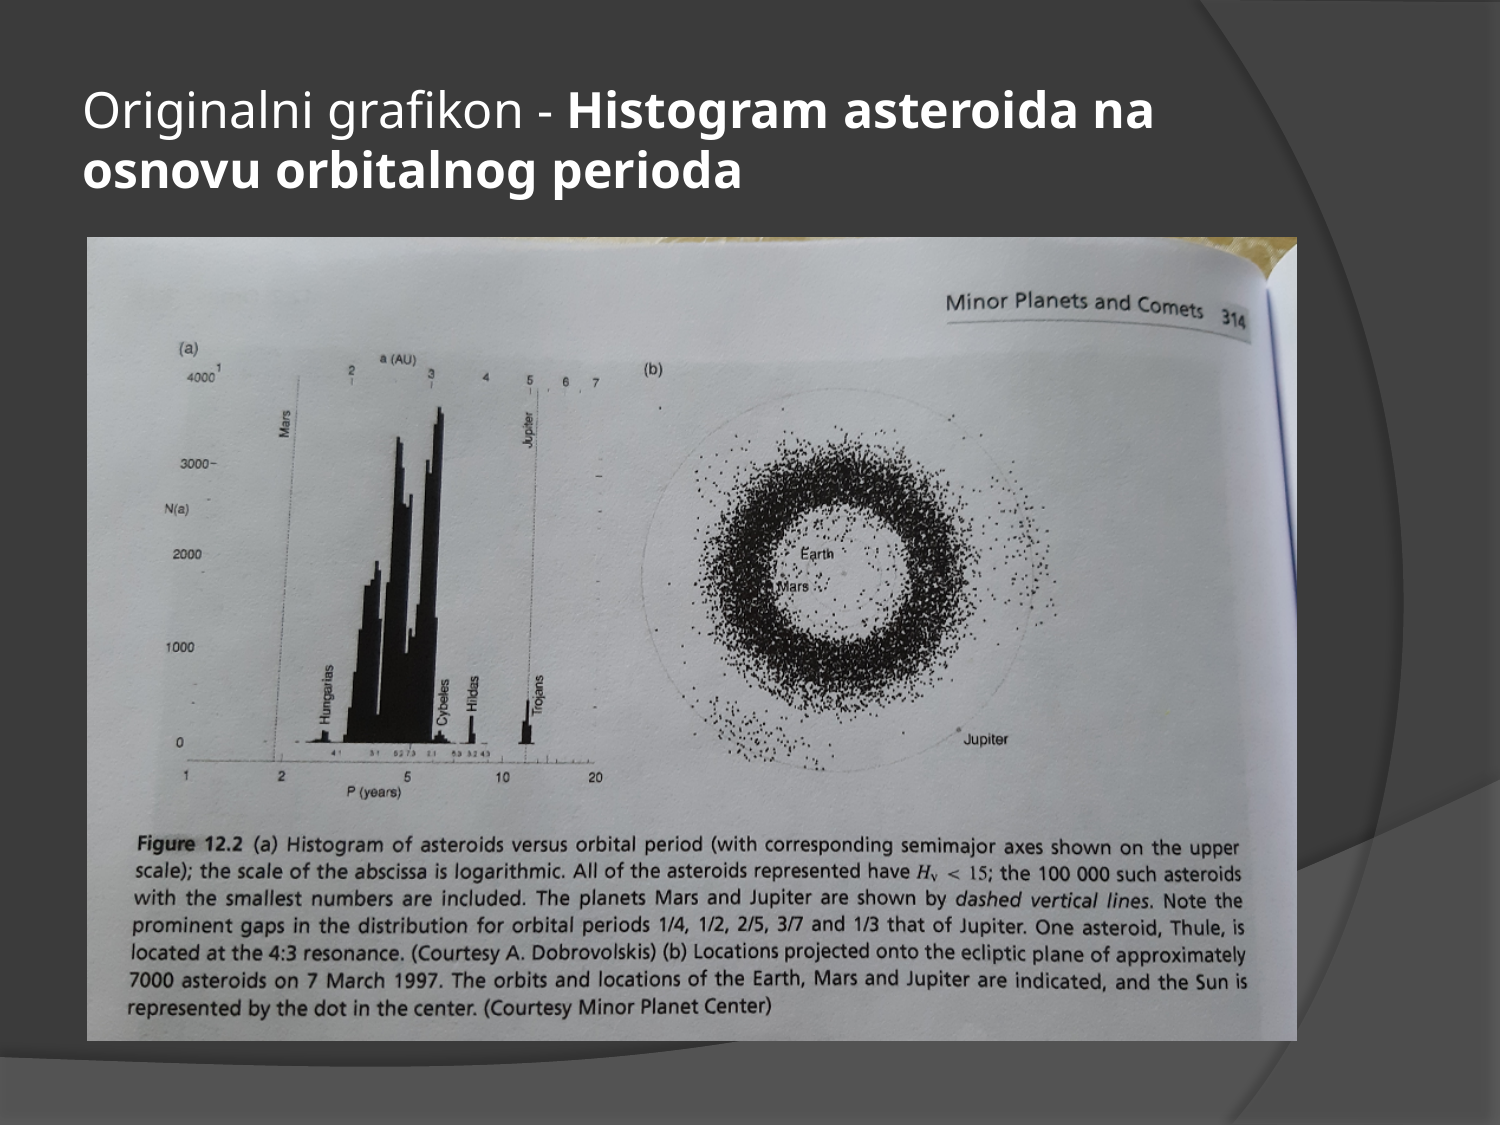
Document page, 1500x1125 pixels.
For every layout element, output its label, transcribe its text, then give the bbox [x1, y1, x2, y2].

title Originalni grafikon - Histogram asteroida na osnovu orbitalnog perioda [75, 45, 1300, 233]
picture [87, 237, 1297, 1041]
